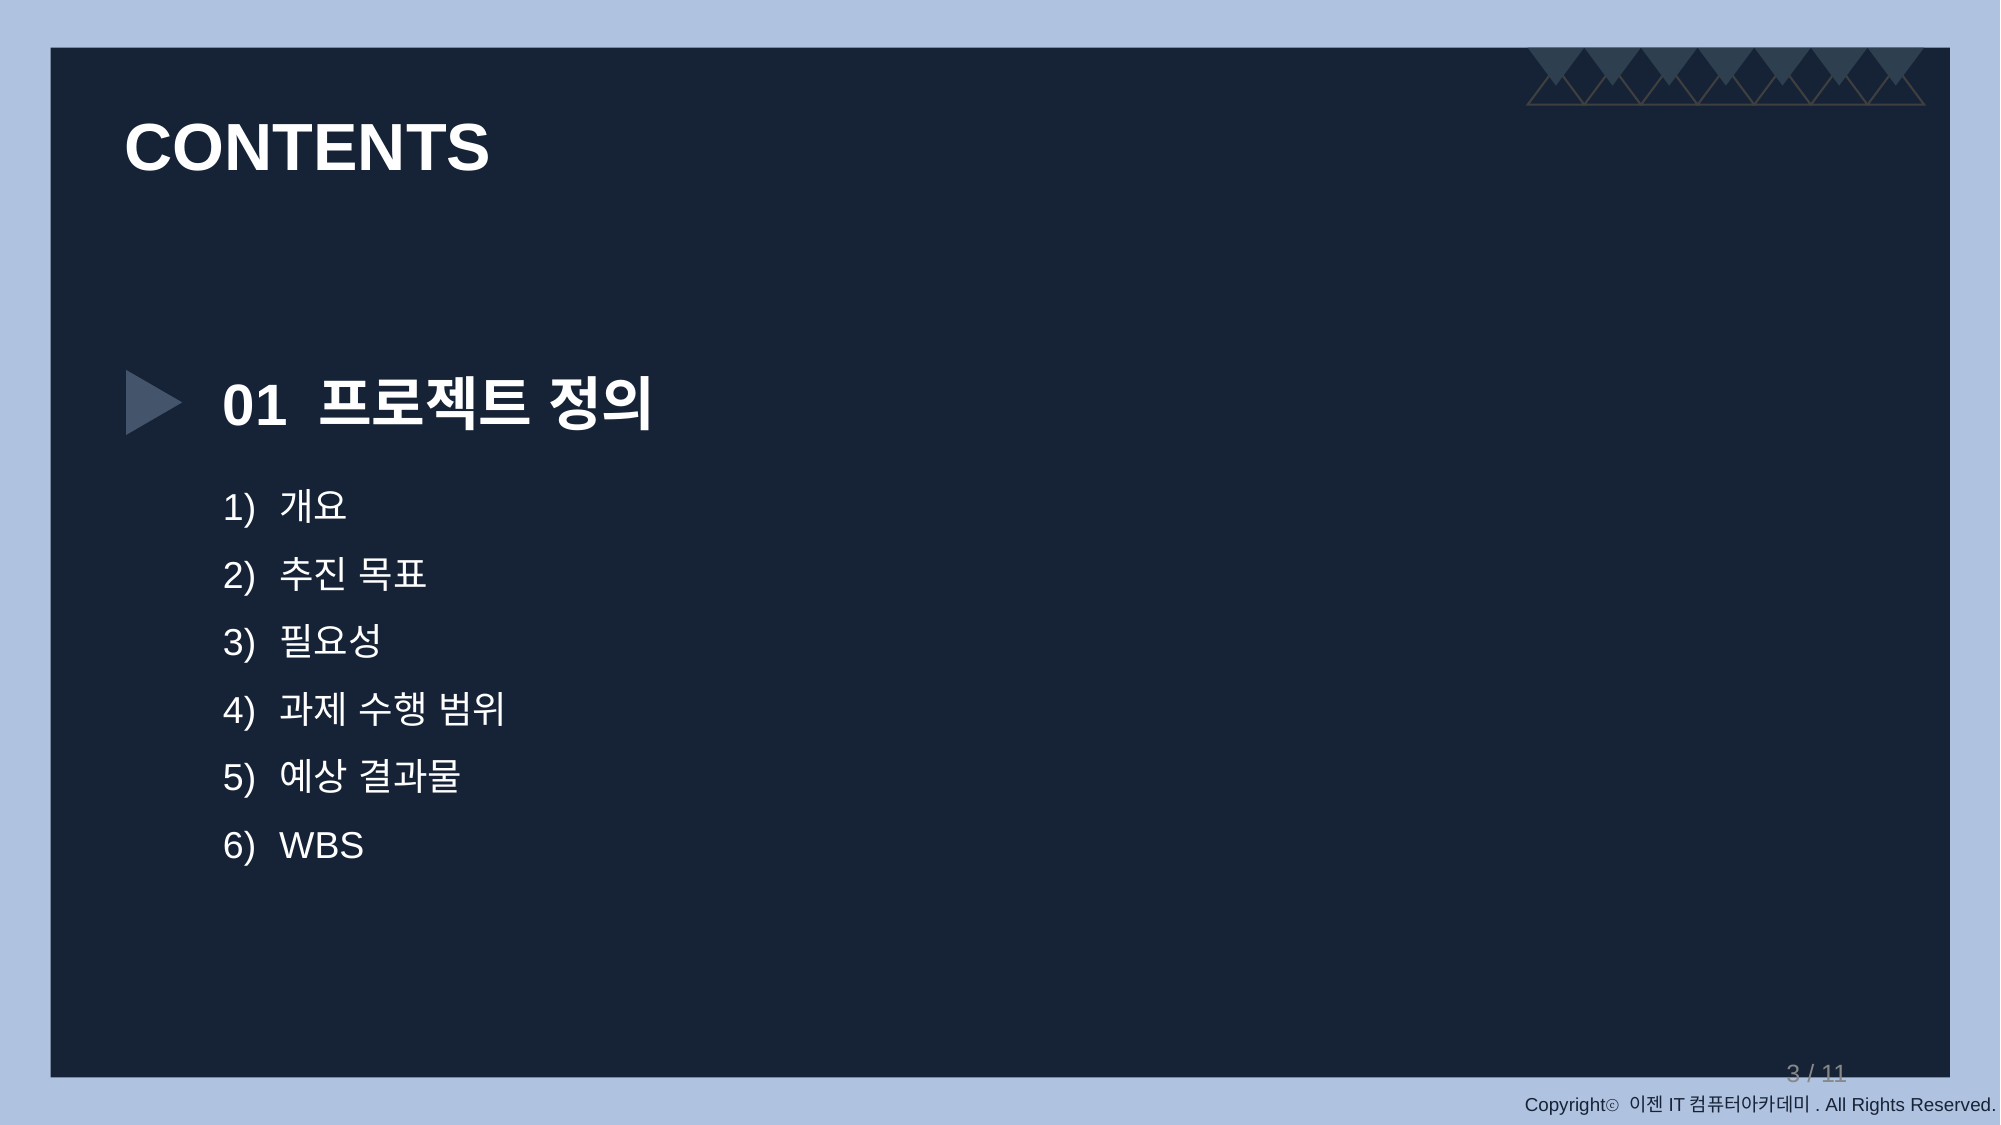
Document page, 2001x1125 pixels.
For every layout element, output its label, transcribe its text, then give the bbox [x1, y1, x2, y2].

text_box 개요 추진 목표 필요성 과제 수행 범위 예상 결과물 WBS [207, 454, 683, 874]
text_box [50, 47, 1950, 1078]
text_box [1527, 47, 1925, 105]
text_box CONTENTS [109, 96, 771, 192]
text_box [125, 359, 1079, 446]
slide_number 3 / 11 [1412, 1042, 1863, 1103]
